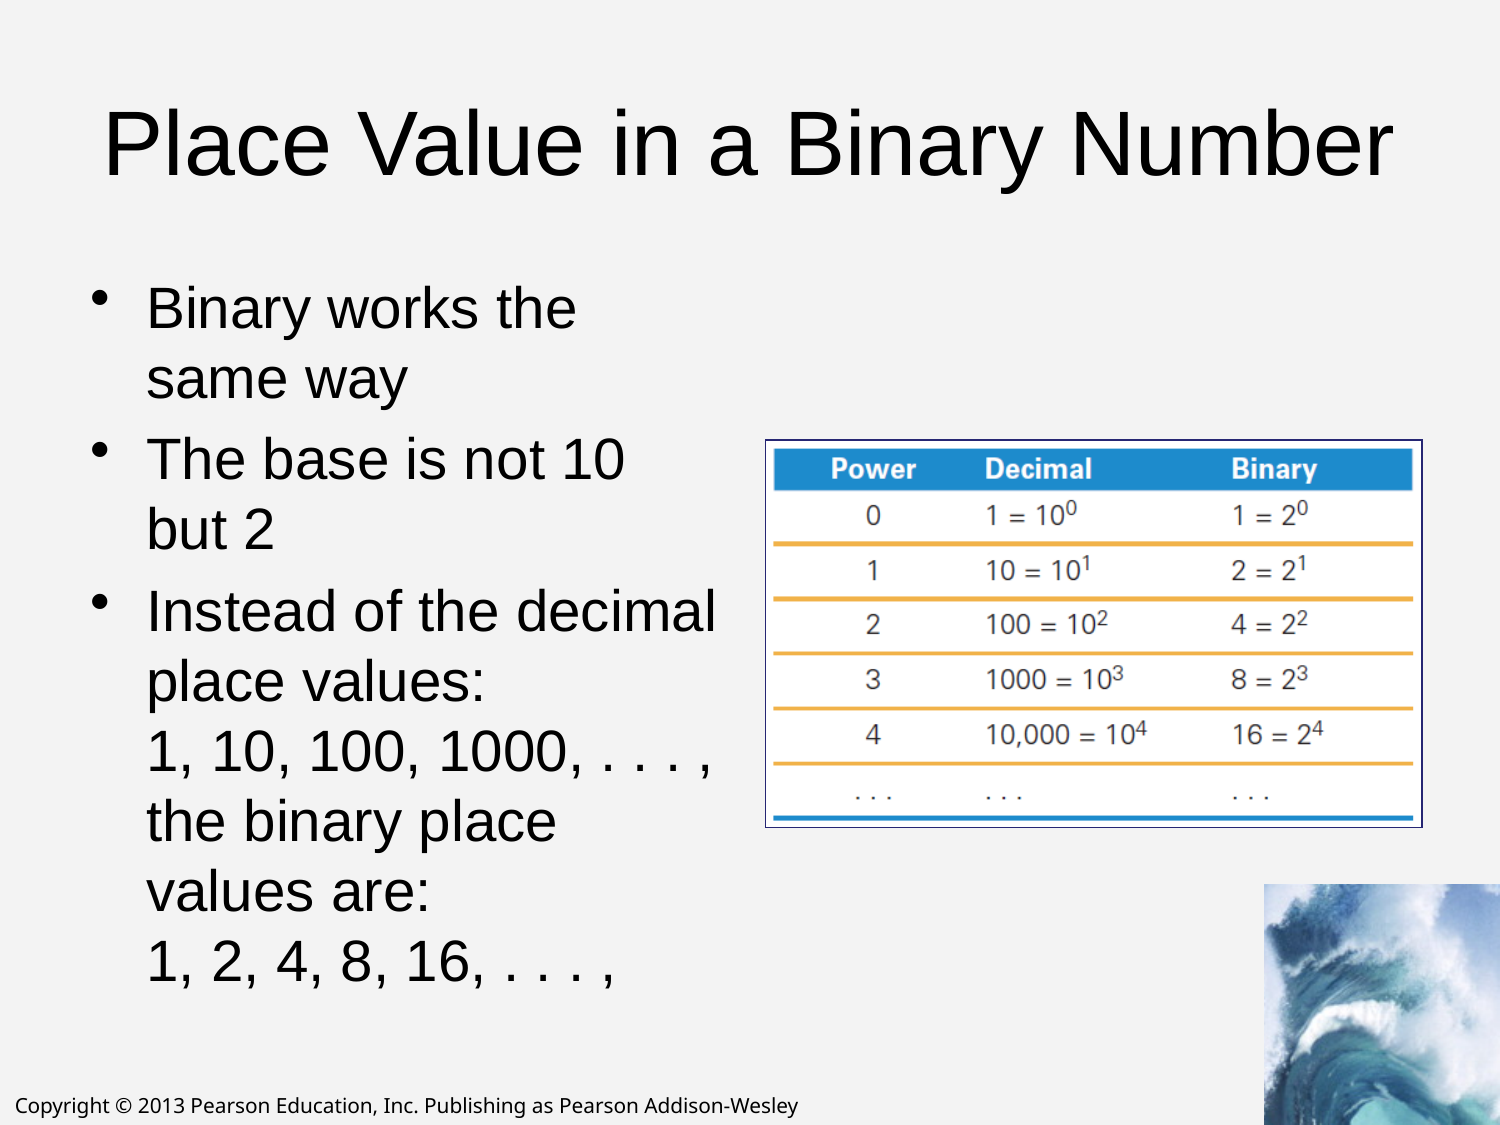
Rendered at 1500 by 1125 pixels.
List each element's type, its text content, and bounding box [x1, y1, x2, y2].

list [765, 440, 1422, 827]
list Binary works the same way The base is not 10 but 2 Instead of the decimal place values: 1, 10, 100, 1000, . . . , the binary place values are: 1, 2, 4, 8, 16, . . . , [74, 262, 738, 1006]
picture [1264, 884, 1500, 1125]
title Place Value in a Binary Number [74, 44, 1426, 233]
